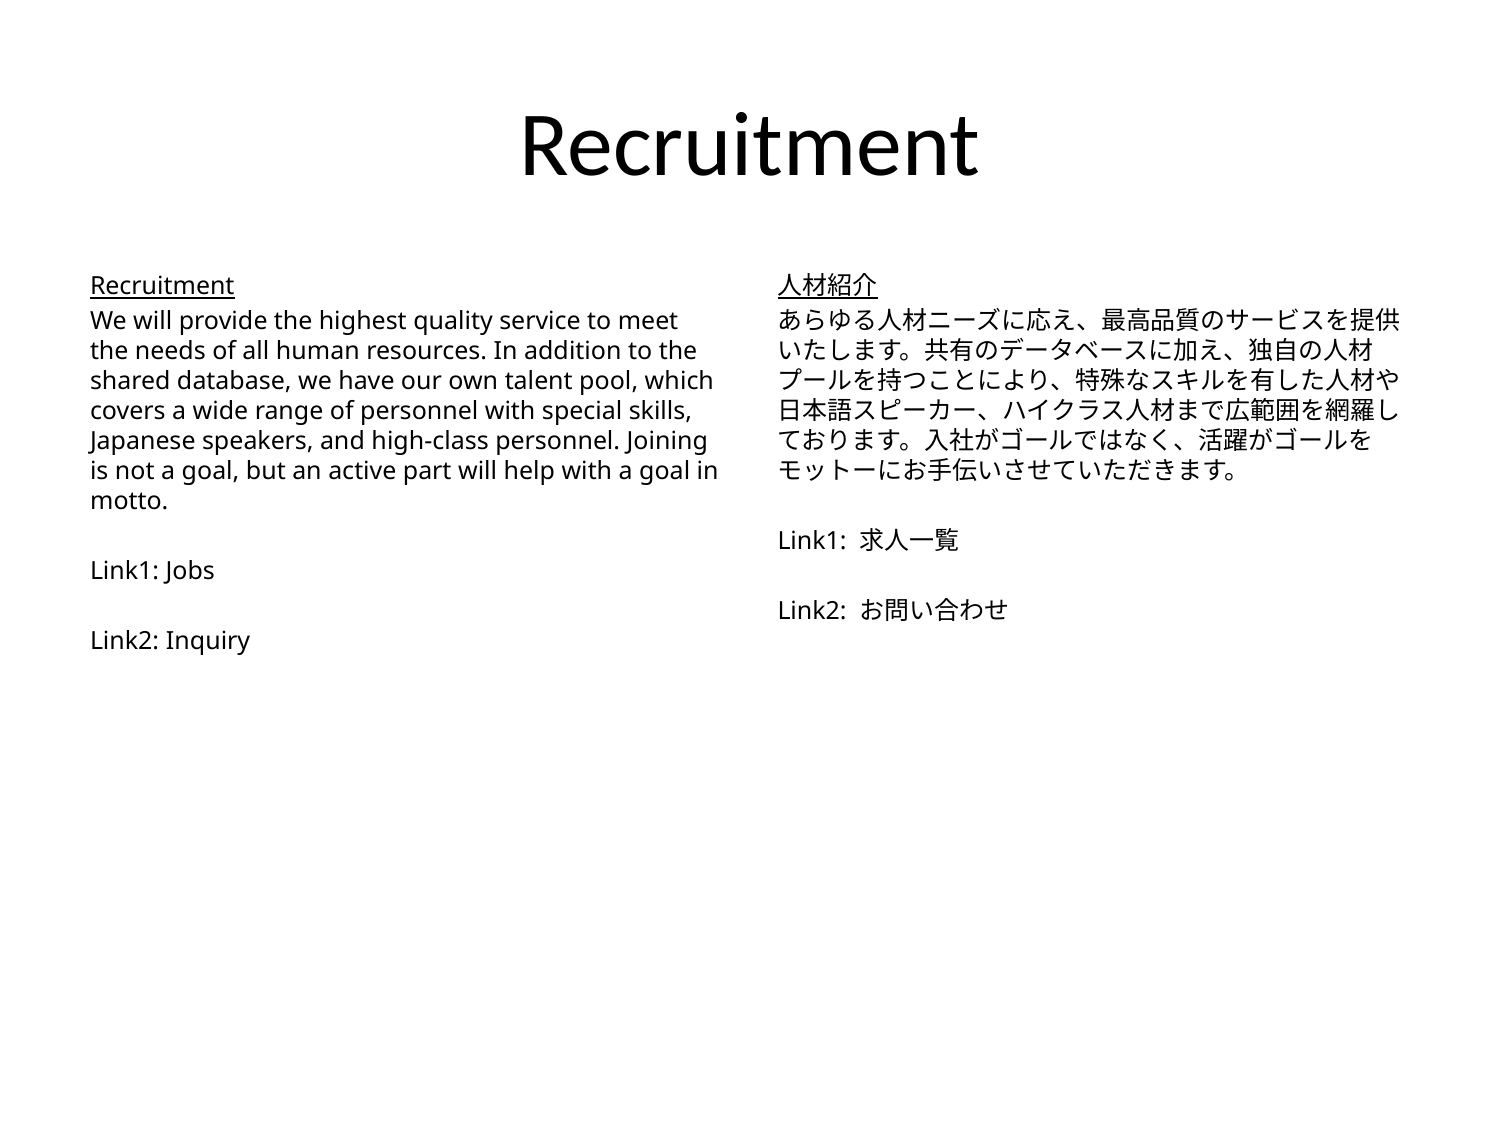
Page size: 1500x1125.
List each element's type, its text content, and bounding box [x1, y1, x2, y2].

list Recruitment We will provide the highest quality service to meet the needs of all human resources. In addition to the shared database, we have our own talent pool, which covers a wide range of personnel with special skills, Japanese speakers, and high-class personnel. Joining is not a goal, but an active part will help with a goal in motto. Link1: Jobs Link2: Inquiry [75, 262, 738, 1005]
title Recruitment [75, 45, 1425, 233]
list 人材紹介 あらゆる人材ニーズに応え、最高品質のサービスを提供いたします。共有のデータベースに加え、独自の人材プールを持つことにより、特殊なスキルを有した人材や日本語スピーカー、ハイクラス人材まで広範囲を網羅しております。入社がゴールではなく、活躍がゴールをモットーにお手伝いさせていただきます。 Link1: 求人一覧 Link2: お問い合わせ [762, 262, 1425, 1005]
